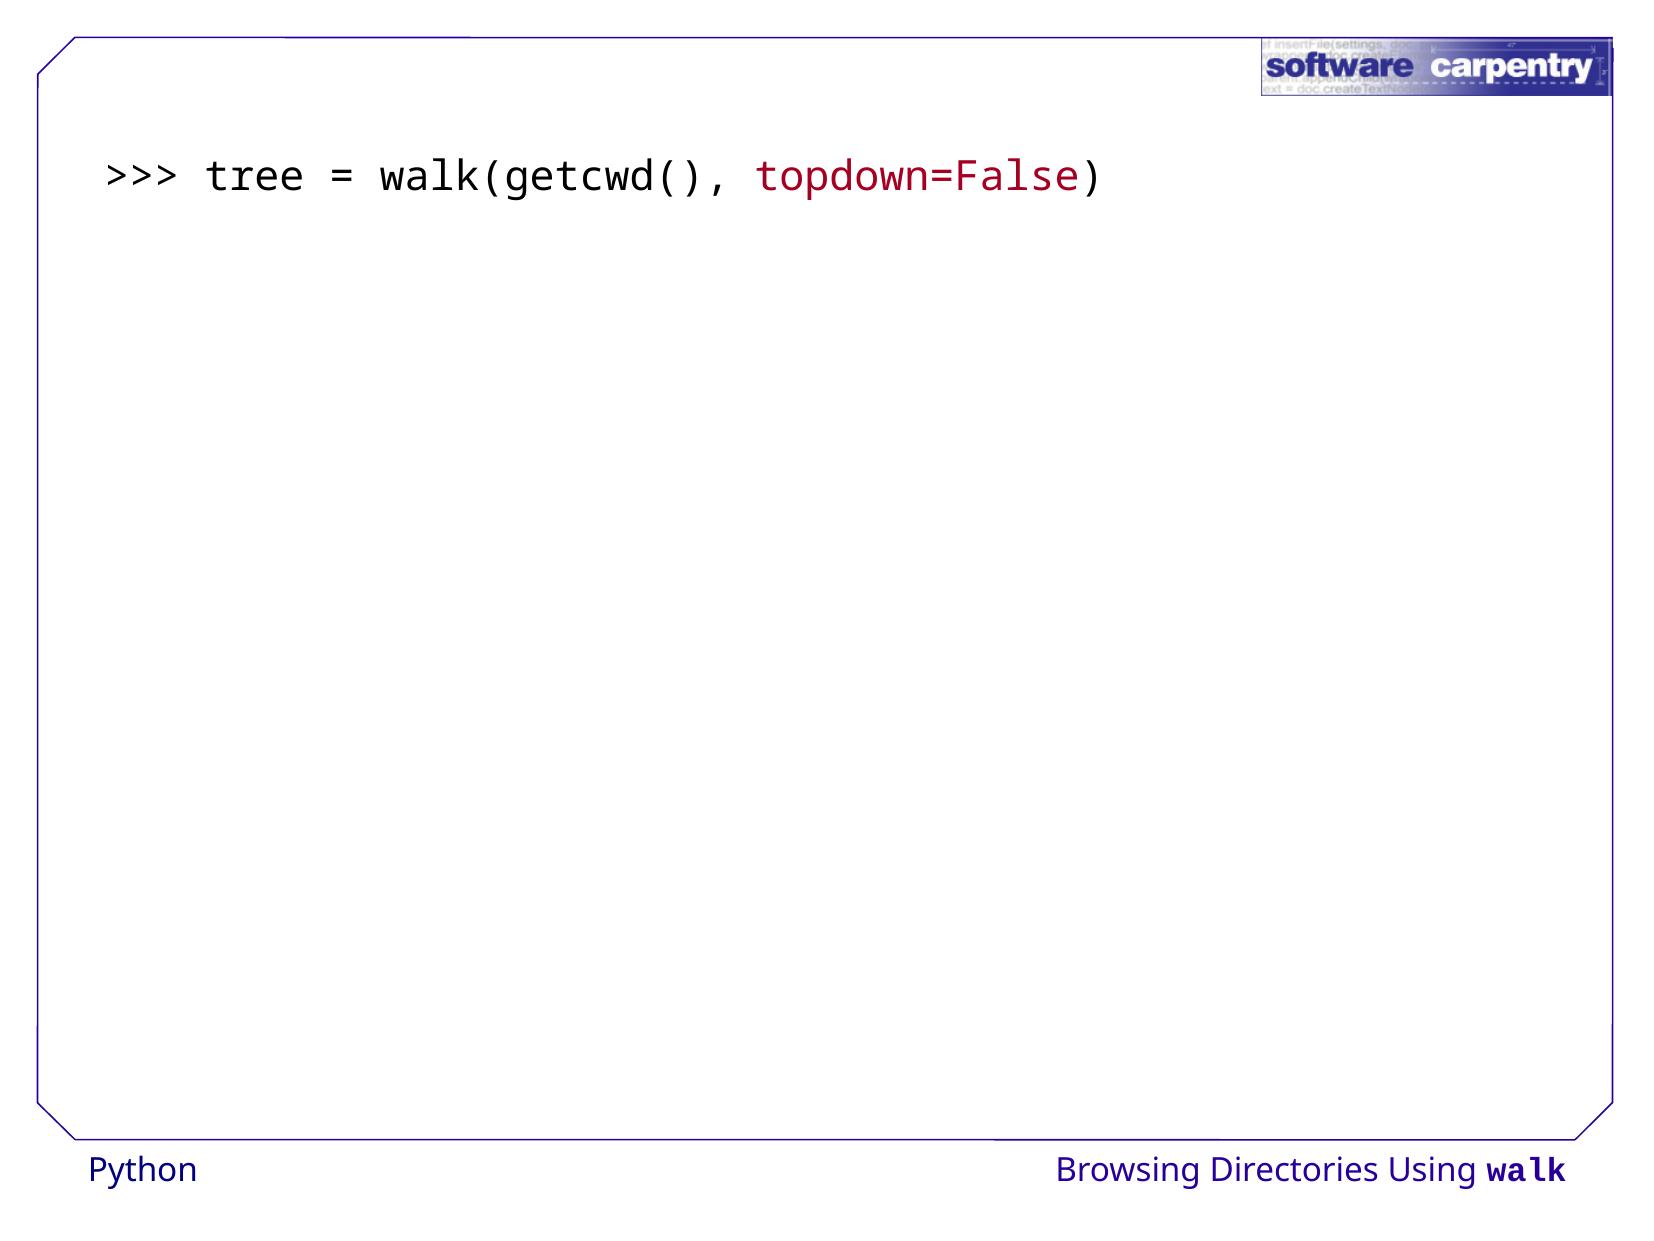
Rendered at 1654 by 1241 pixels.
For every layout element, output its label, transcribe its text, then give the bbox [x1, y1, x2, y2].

text_box >>> tree = walk(getcwd(), topdown=False) [89, 128, 1512, 1036]
picture [1261, 39, 1613, 96]
